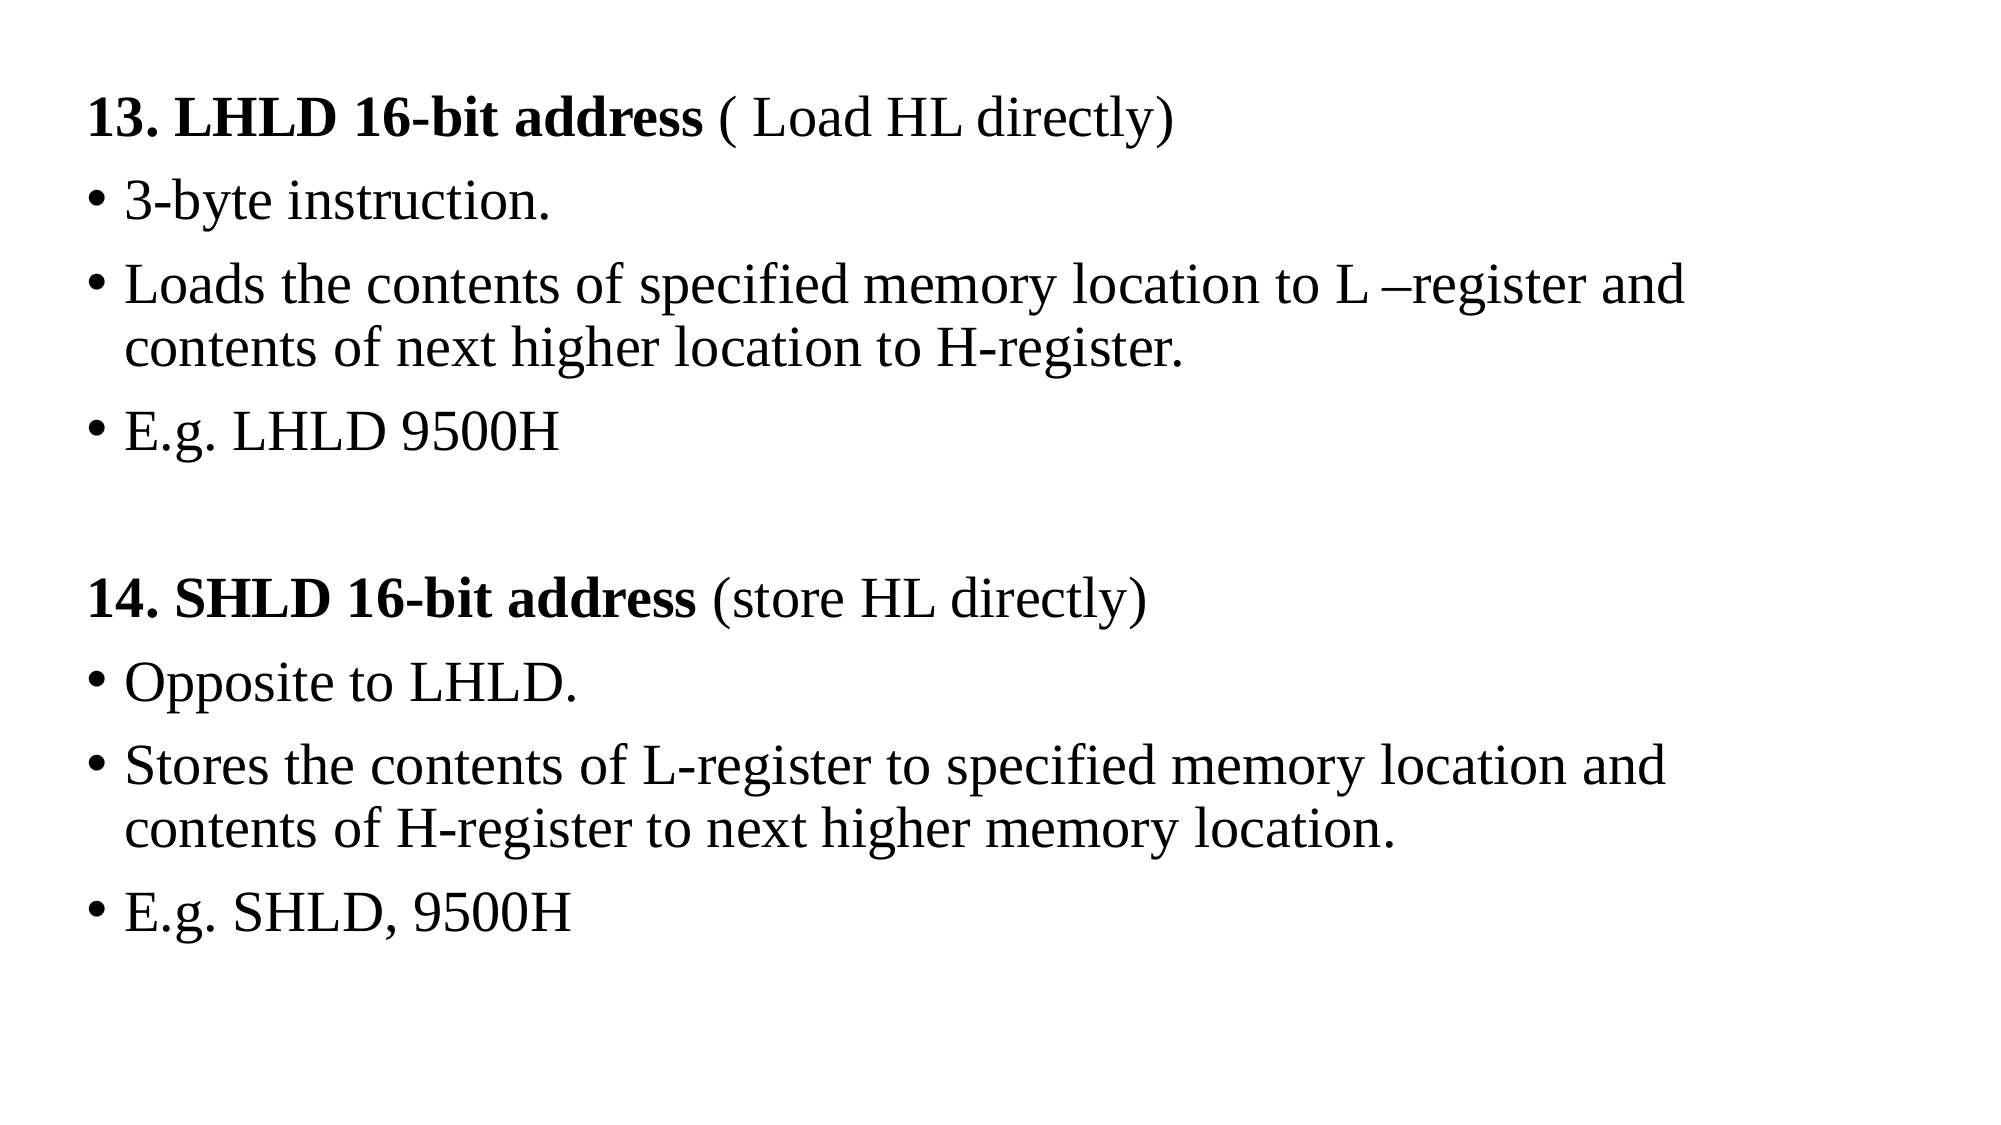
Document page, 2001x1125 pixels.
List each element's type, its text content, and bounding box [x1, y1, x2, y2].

list 13. LHLD 16-bit address ( Load HL directly) 3-byte instruction. Loads the contents of specified memory location to L –register and contents of next higher location to H-register. E.g. LHLD 9500H 14. SHLD 16-bit address (store HL directly) Opposite to LHLD. Stores the contents of L-register to specified memory location and contents of H-register to next higher memory location. E.g. SHLD, 9500H [71, 78, 1863, 1014]
